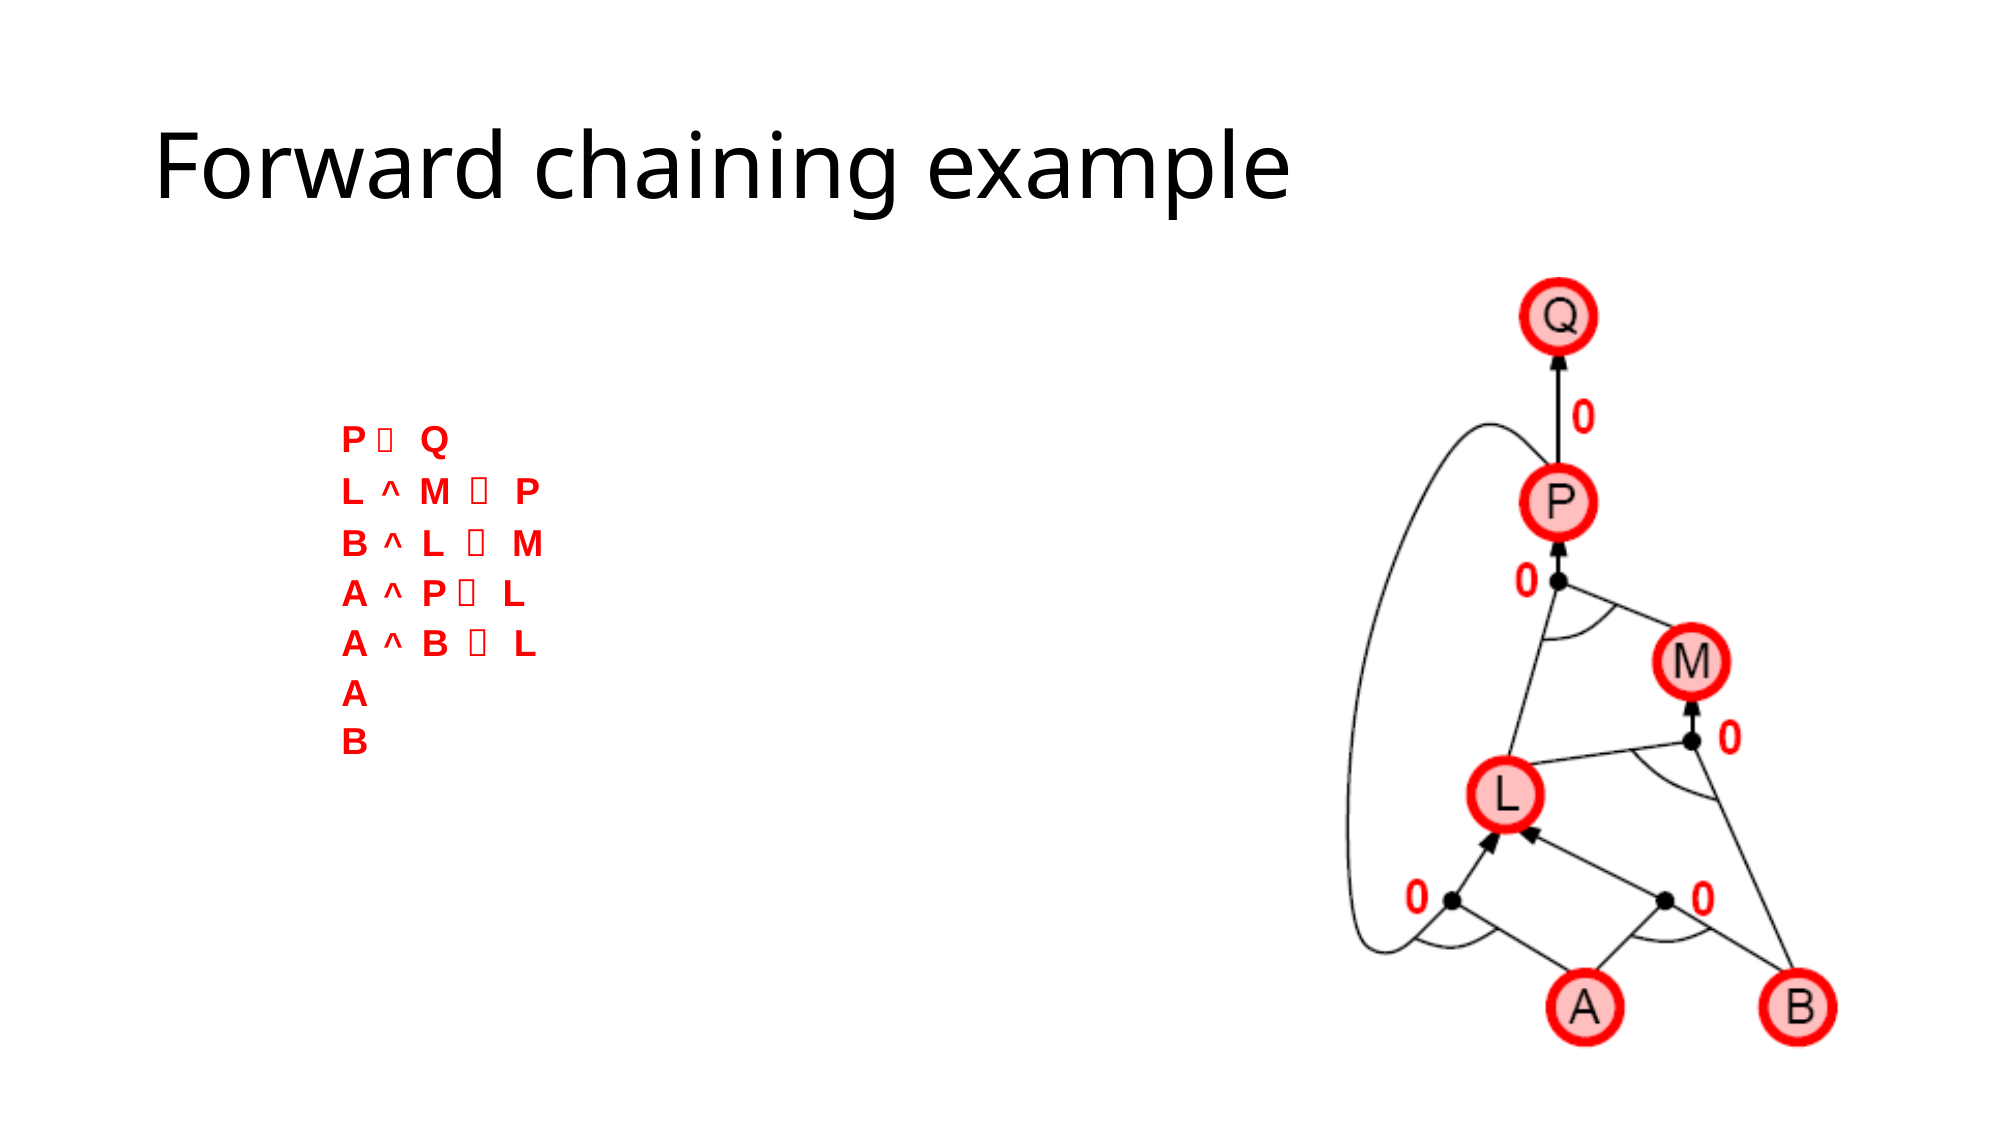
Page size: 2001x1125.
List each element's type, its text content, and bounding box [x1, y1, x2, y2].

text_box [1302, 277, 1863, 1078]
text_box P Q L ^ M P B ^ L M A ^ P L A ^ B L A B [324, 407, 809, 770]
title Forward chaining example [137, 59, 1863, 278]
